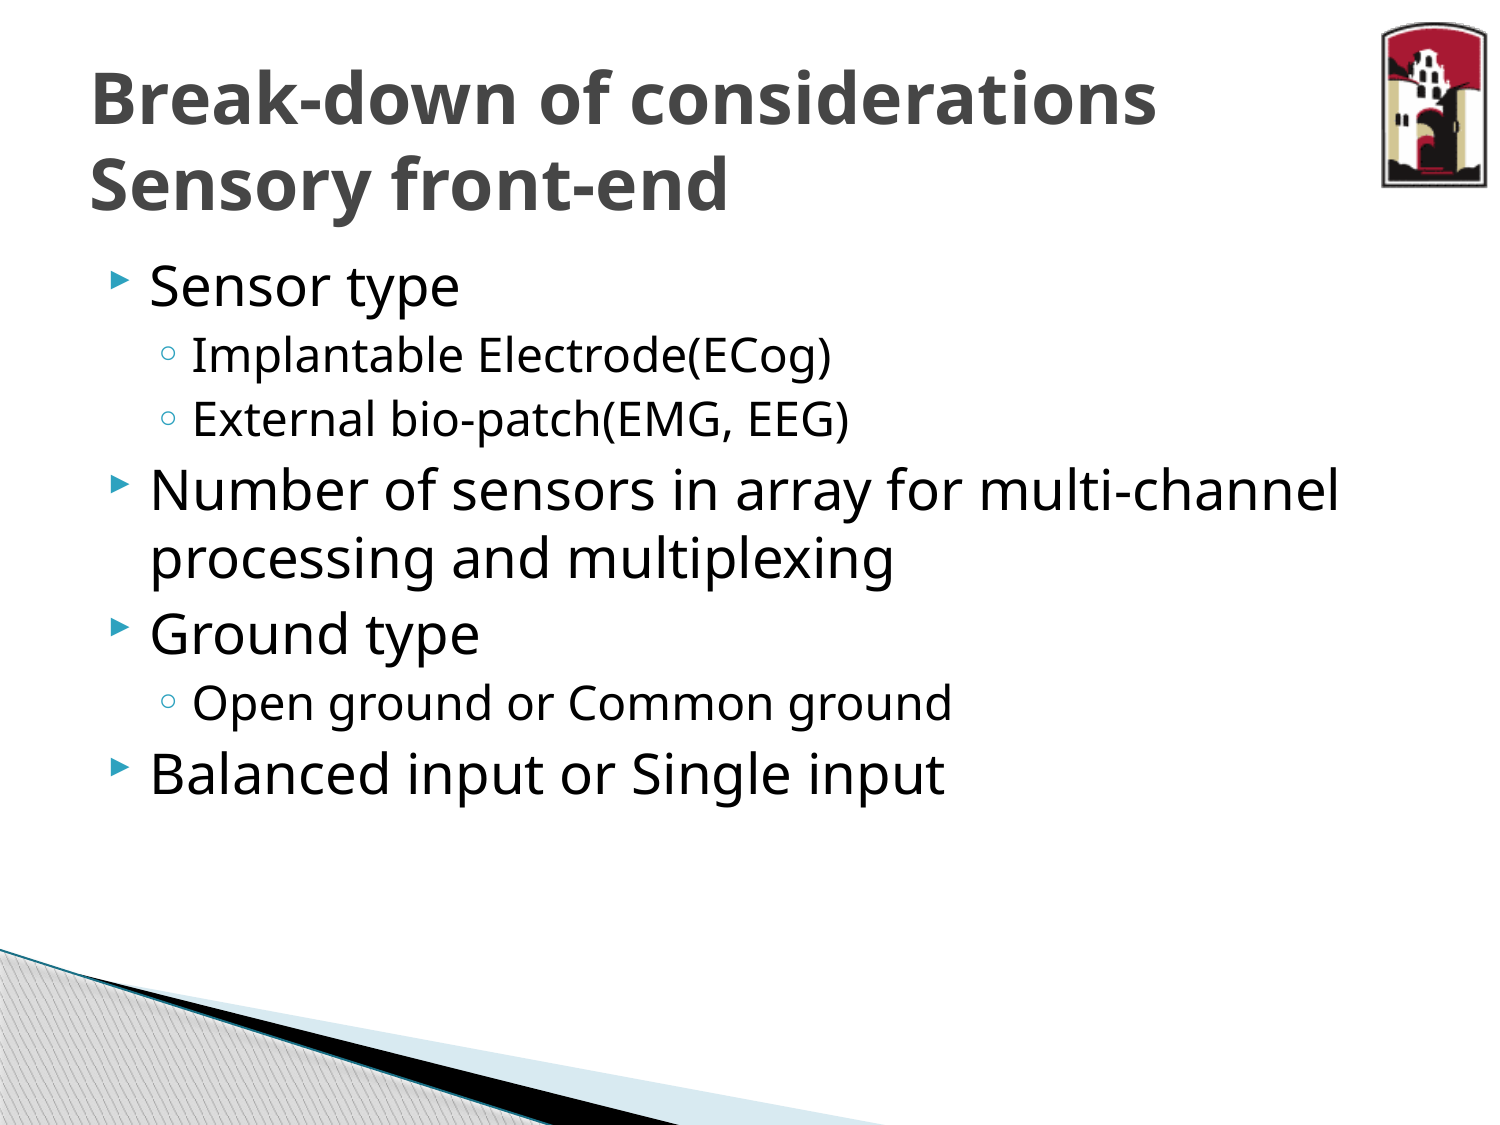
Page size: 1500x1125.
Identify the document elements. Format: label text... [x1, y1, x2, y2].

picture [1355, 21, 1500, 196]
title Break-down of considerations Sensory front-end [75, 45, 1425, 233]
list Sensor type Implantable Electrode(ECog) External bio-patch(EMG, EEG) Number of sensors in array for multi-channel processing and multiplexing Ground type Open ground or Common ground Balanced input or Single input [75, 243, 1425, 986]
